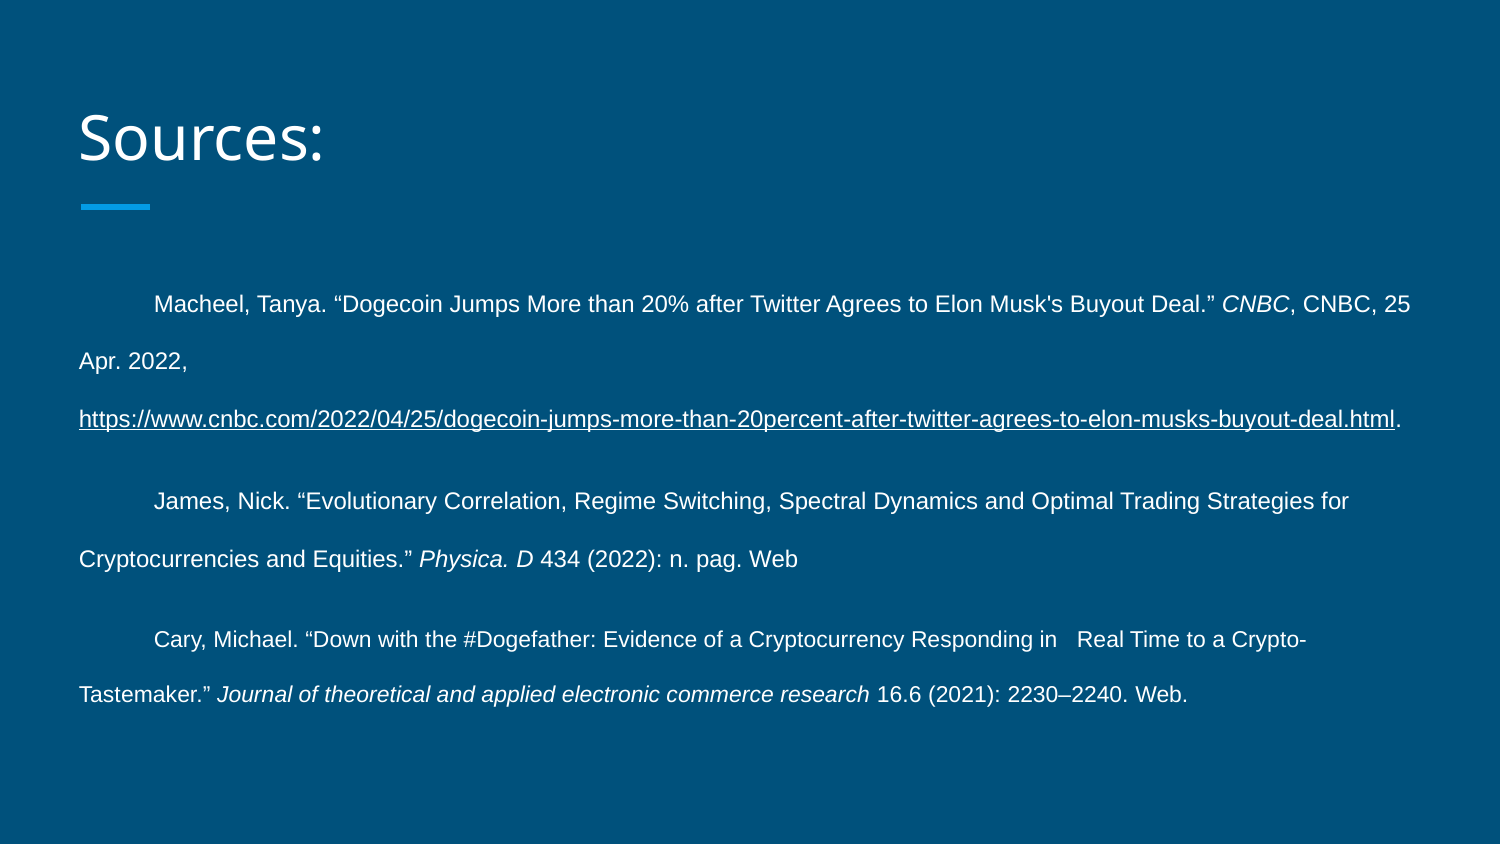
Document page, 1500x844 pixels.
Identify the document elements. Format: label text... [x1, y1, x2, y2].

title Sources: [63, 75, 1437, 188]
list Macheel, Tanya. “Dogecoin Jumps More than 20% after Twitter Agrees to Elon Musk's Buyout Deal.” CNBC, CNBC, 25 Apr. 2022, https://www.cnbc.com/2022/04/25/dogecoin-jumps-more-than-20percent-after-twitter-agrees-to-elon-musks-buyout-deal.html. James, Nick. “Evolutionary Correlation, Regime Switching, Spectral Dynamics and Optimal Trading Strategies for Cryptocurrencies and Equities.” Physica. D 434 (2022): n. pag. Web Cary, Michael. “Down with the #Dogefather: Evidence of a Cryptocurrency Responding in Real Time to a Crypto-Tastemaker.” Journal of theoretical and applied electronic commerce research 16.6 (2021): 2230–2240. Web. [63, 244, 1437, 750]
